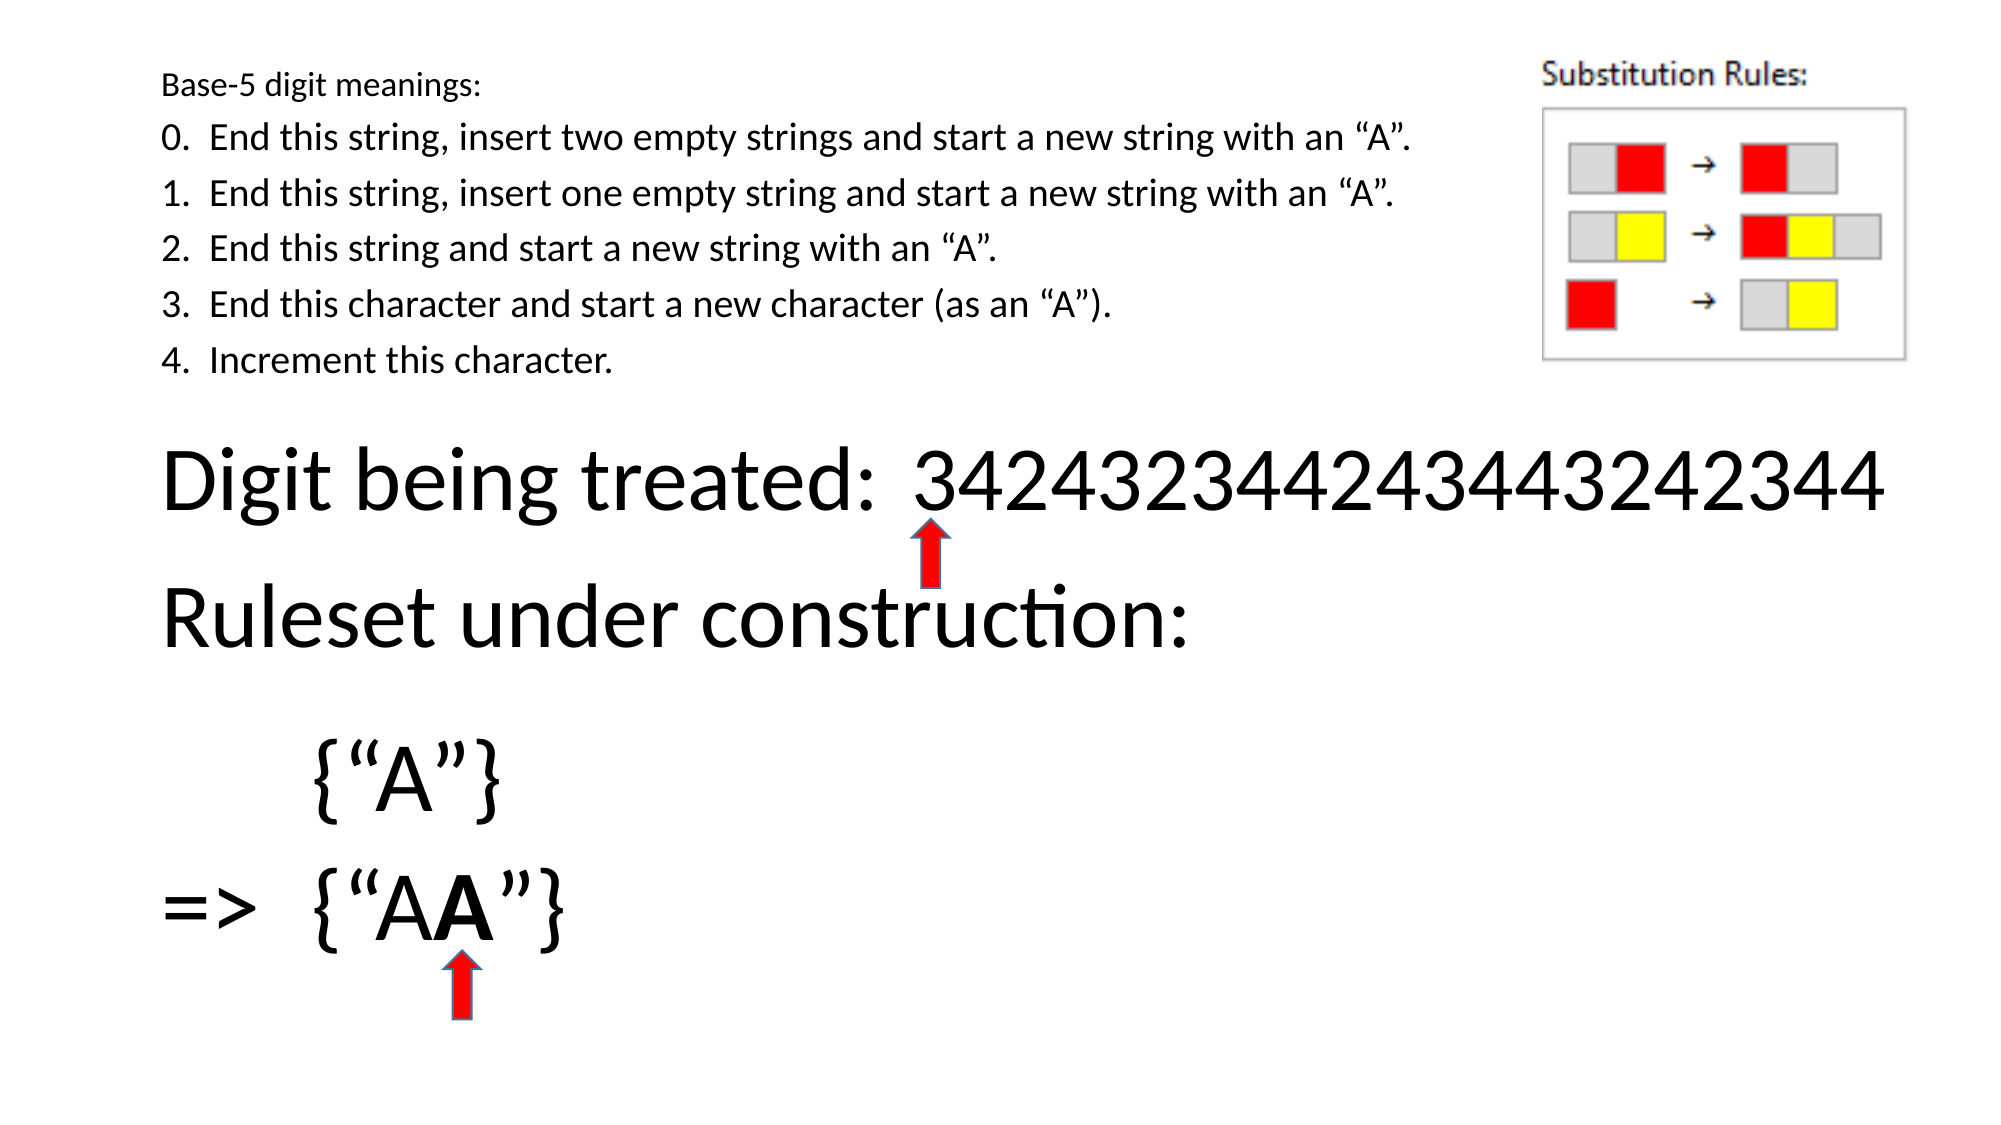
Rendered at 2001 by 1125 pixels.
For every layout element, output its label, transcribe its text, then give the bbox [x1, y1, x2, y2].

text_box [909, 517, 952, 589]
picture [1542, 59, 1910, 367]
text_box Digit being treated: 342432344243443242344 Ruleset under construction: {“A”} => {“AA”} [145, 424, 1979, 1013]
list Base-5 digit meanings: 0. End this string, insert two empty strings and start a new string with an “A”. 1. End this string, insert one empty string and start a new string with an “A”. 2. End this string and start a new string with an “A”. 3. End this character and start a new character (as an “A”). 4. Increment this character. [146, 58, 1501, 392]
text_box [440, 948, 484, 1021]
